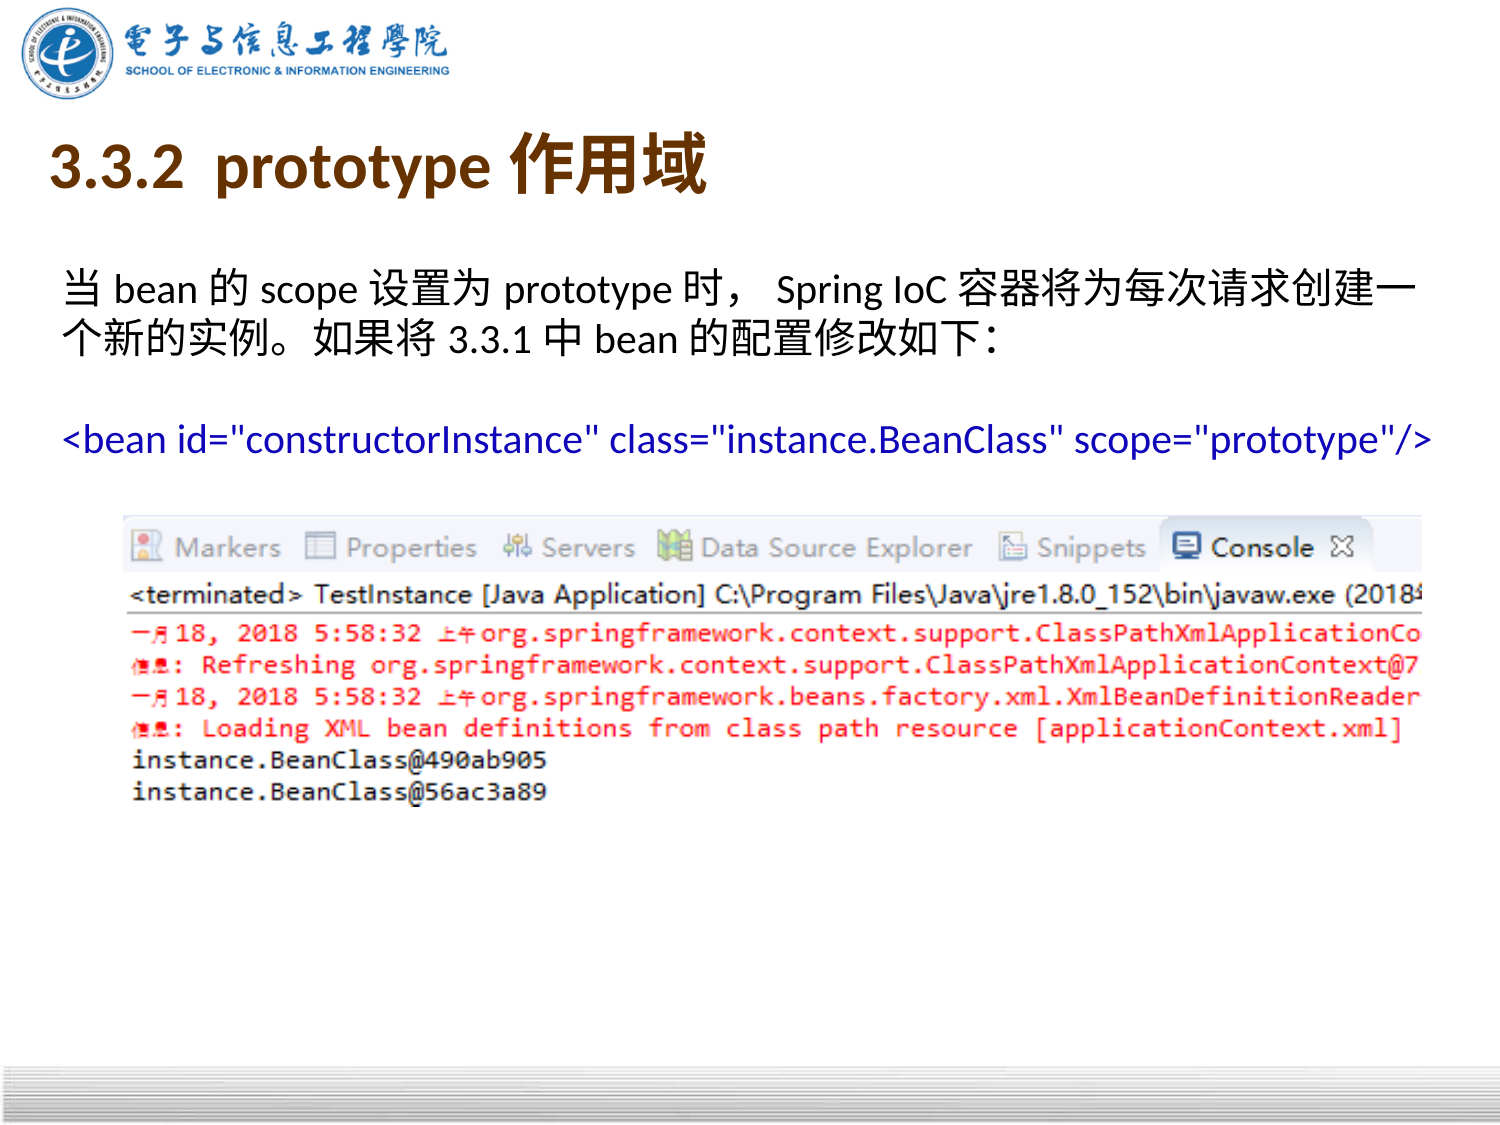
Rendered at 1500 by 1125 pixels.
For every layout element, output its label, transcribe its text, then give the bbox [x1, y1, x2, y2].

title 3.3.2 prototype作用域 [33, 113, 1309, 210]
text_box 当bean的scope设置为prototype时，Spring IoC容器将为每次请求创建一个新的实例。如果将3.3.1中bean的配置修改如下： <bean id="constructorInstance" class="instance.BeanClass" scope="prototype"/> [47, 253, 1453, 469]
picture [0, 149, 1500, 1125]
picture [0, 4, 892, 102]
